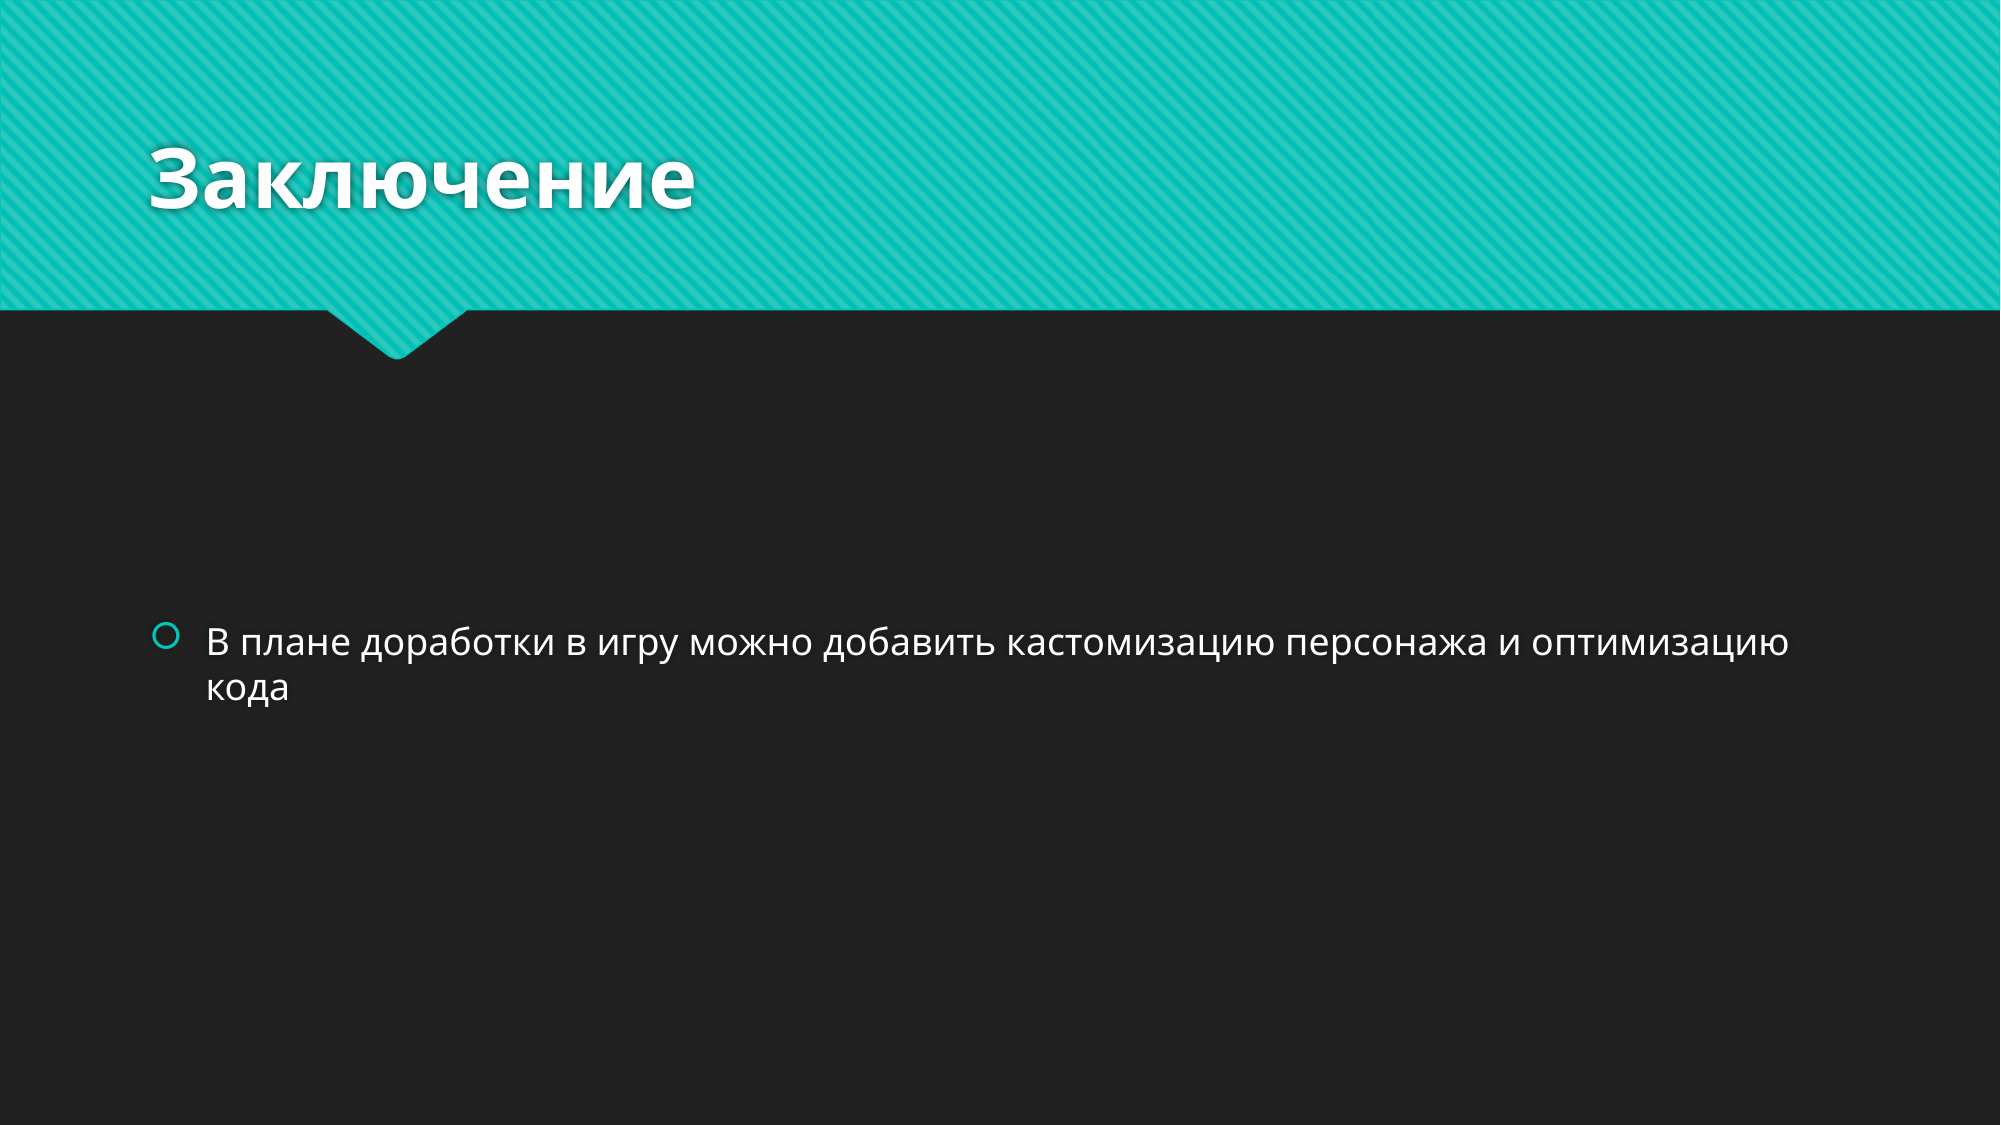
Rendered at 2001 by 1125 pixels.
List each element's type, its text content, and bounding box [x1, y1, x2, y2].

title Заключение [132, 73, 1868, 233]
list В плане доработки в игру можно добавить кастомизацию персонажа и оптимизацию кода [134, 364, 1866, 962]
